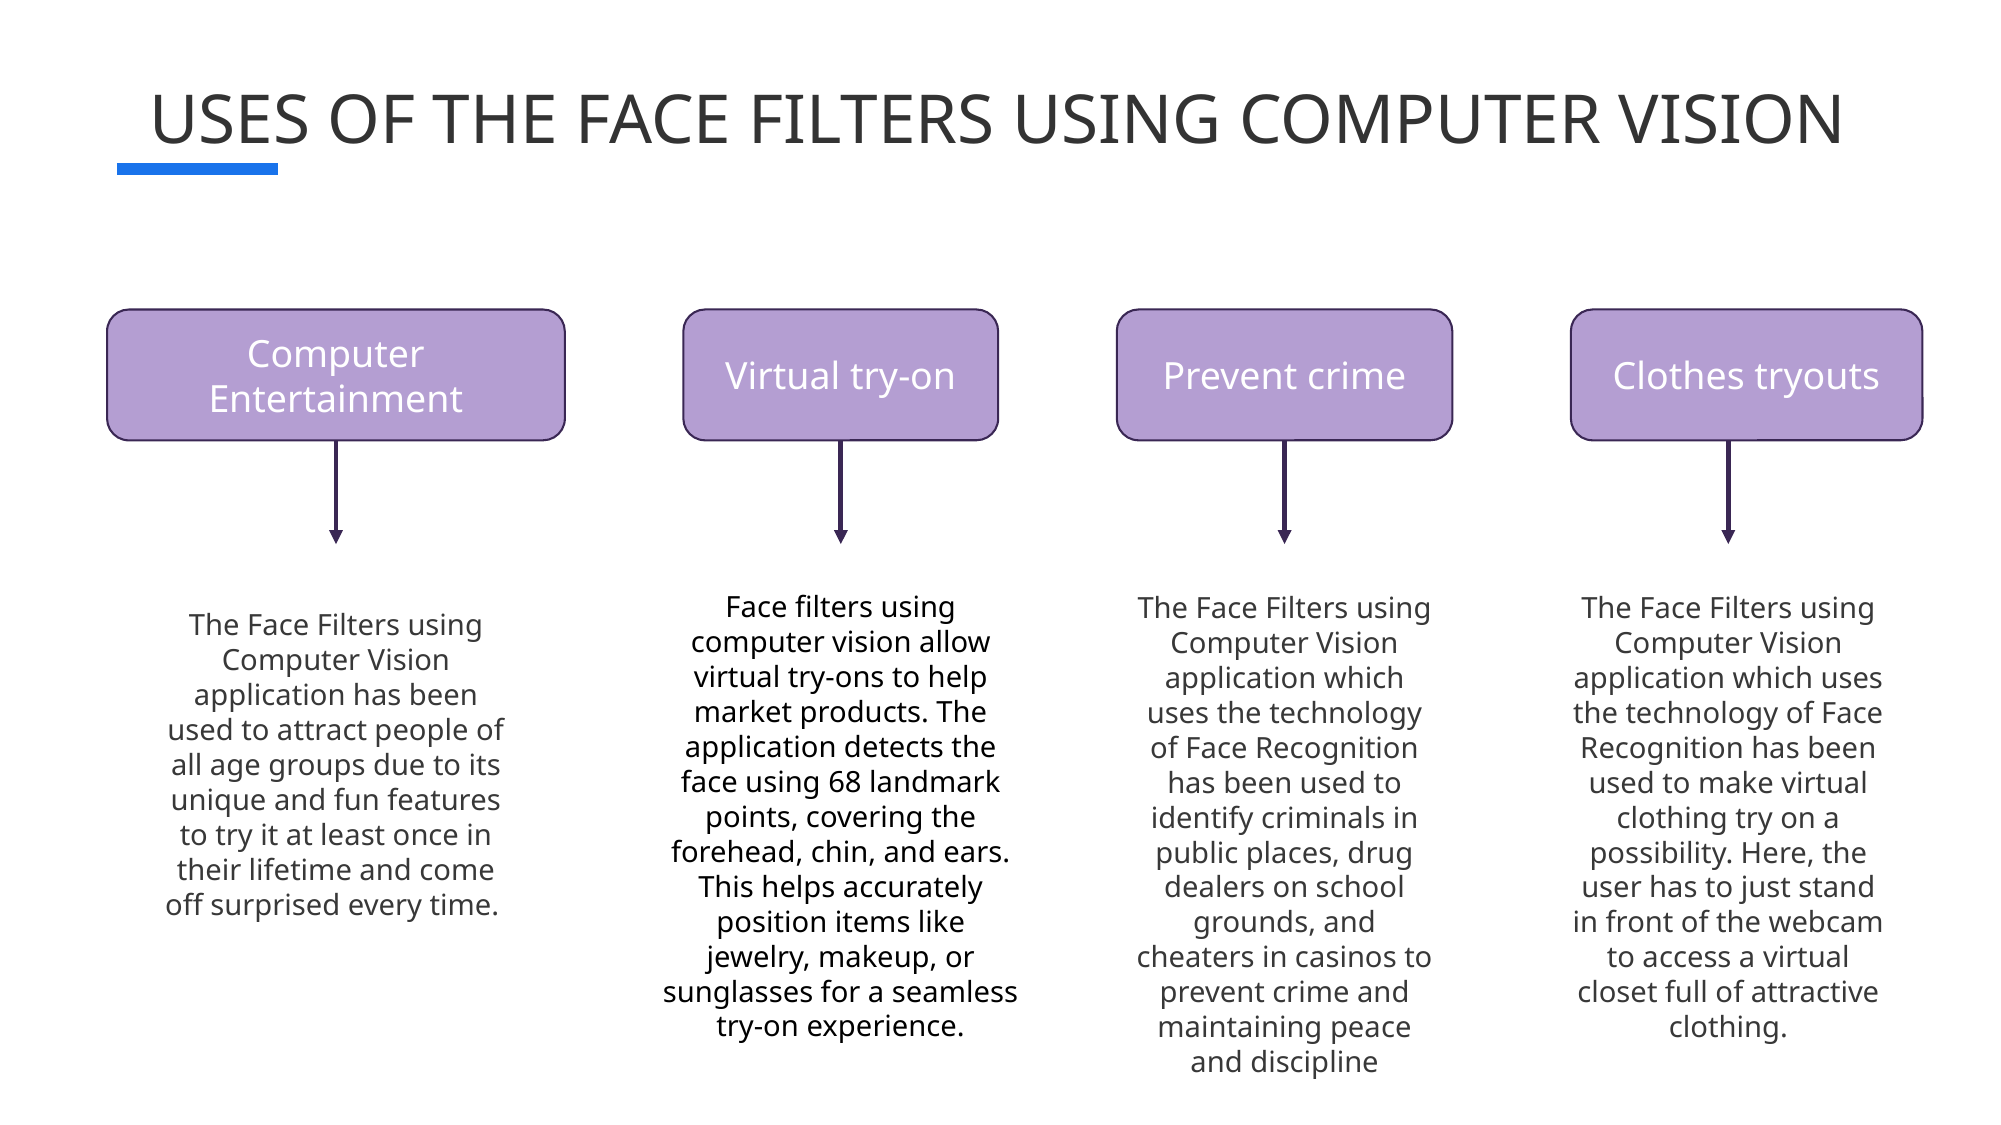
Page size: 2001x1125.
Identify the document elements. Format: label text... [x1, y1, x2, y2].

title USES OF THE FACE FILTERS USING COMPUTER VISION [105, 68, 1892, 249]
text_box The Face Filters using Computer Vision application has been used to attract people of all age groups due to its unique and fun features to try it at least once in their lifetime and come off surprised every time. [149, 599, 523, 929]
text_box The Face Filters using Computer Vision application which uses the technology of Face Recognition has been used to make virtual clothing try on a possibility. Here, the user has to just stand in front of the webcam to access a virtual closet full of attractive clothing. [1552, 581, 1905, 1051]
text_box Prevent crime [1115, 308, 1454, 442]
text_box Face filters using computer vision allow virtual try-ons to help market products. The application detects the face using 68 landmark points, covering the forehead, chin, and ears. This helps accurately position items like jewelry, makeup, or sunglasses for a seamless try-on experience. [647, 580, 1034, 1051]
text_box Computer Entertainment [106, 308, 566, 442]
text_box Virtual try-on [682, 308, 1000, 442]
text_box The Face Filters using Computer Vision application which uses the technology of Face Recognition has been used to identify criminals in public places, drug dealers on school grounds, and cheaters in casinos to prevent crime and maintaining peace and discipline [1116, 581, 1453, 1086]
text_box Clothes tryouts [1569, 308, 1924, 442]
